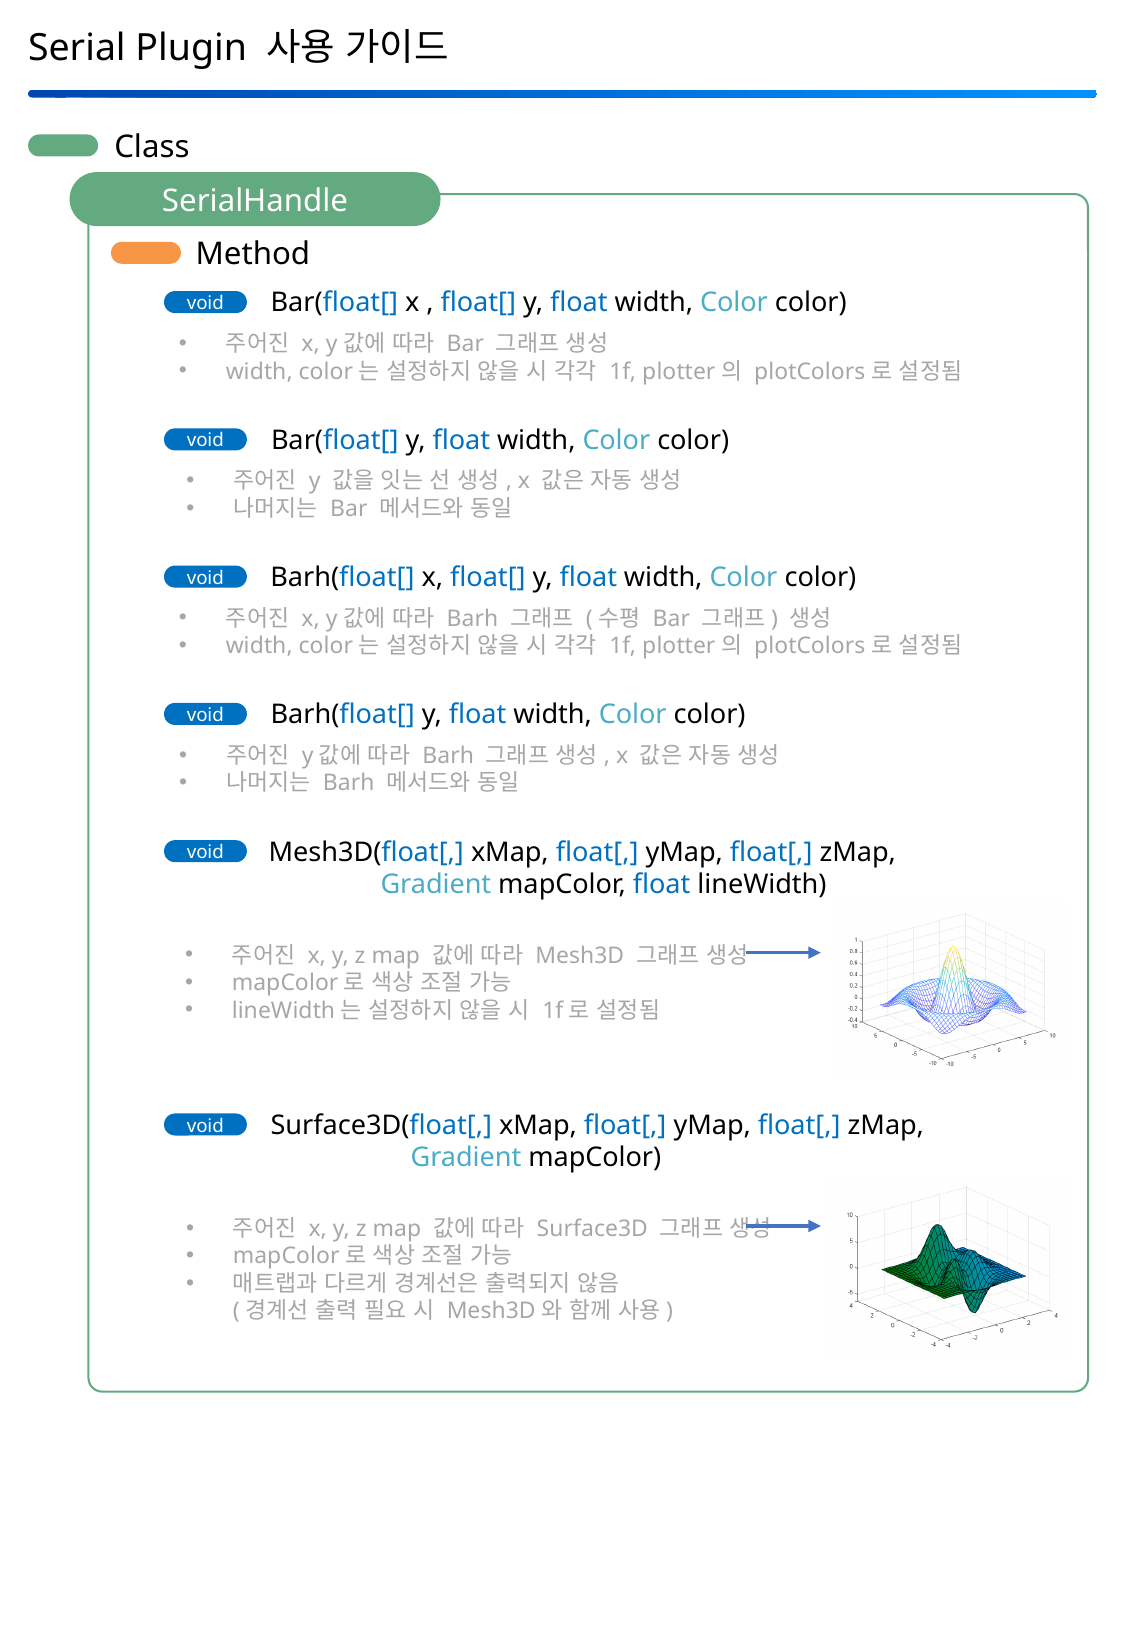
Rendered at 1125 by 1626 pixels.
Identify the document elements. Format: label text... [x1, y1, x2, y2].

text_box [163, 277, 955, 393]
text_box Method [180, 226, 326, 277]
text_box [109, 240, 182, 265]
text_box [163, 689, 773, 804]
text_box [164, 826, 1067, 1078]
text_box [164, 414, 740, 530]
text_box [163, 551, 955, 667]
text_box [27, 88, 1098, 99]
text_box [27, 133, 100, 158]
text_box Class [99, 118, 205, 172]
text_box Serial Plugin 사용 가이드 [13, 15, 464, 76]
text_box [69, 172, 441, 226]
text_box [164, 1099, 1073, 1360]
text_box [87, 193, 1090, 1393]
